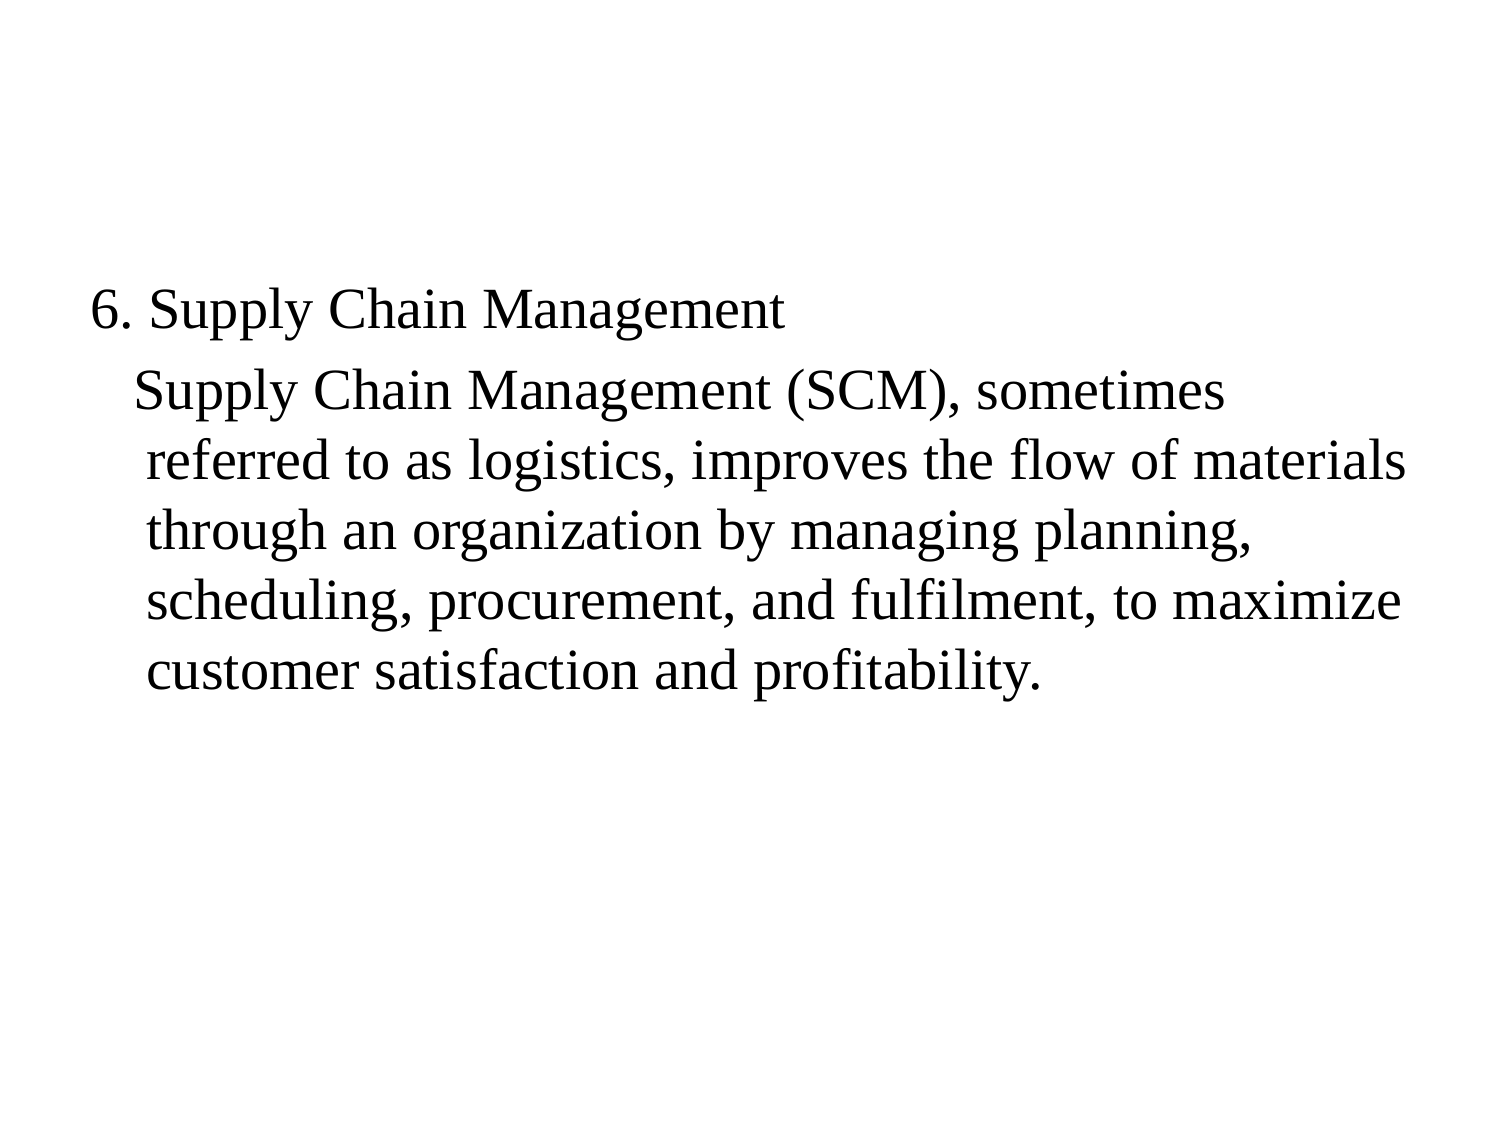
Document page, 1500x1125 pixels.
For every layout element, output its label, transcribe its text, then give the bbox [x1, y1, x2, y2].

list 6. Supply Chain Management Supply Chain Management (SCM), sometimes referred to as logistics, improves the flow of materials through an organization by managing planning, scheduling, procurement, and fulfilment, to maximize customer satisfaction and profitability. [75, 262, 1425, 1005]
